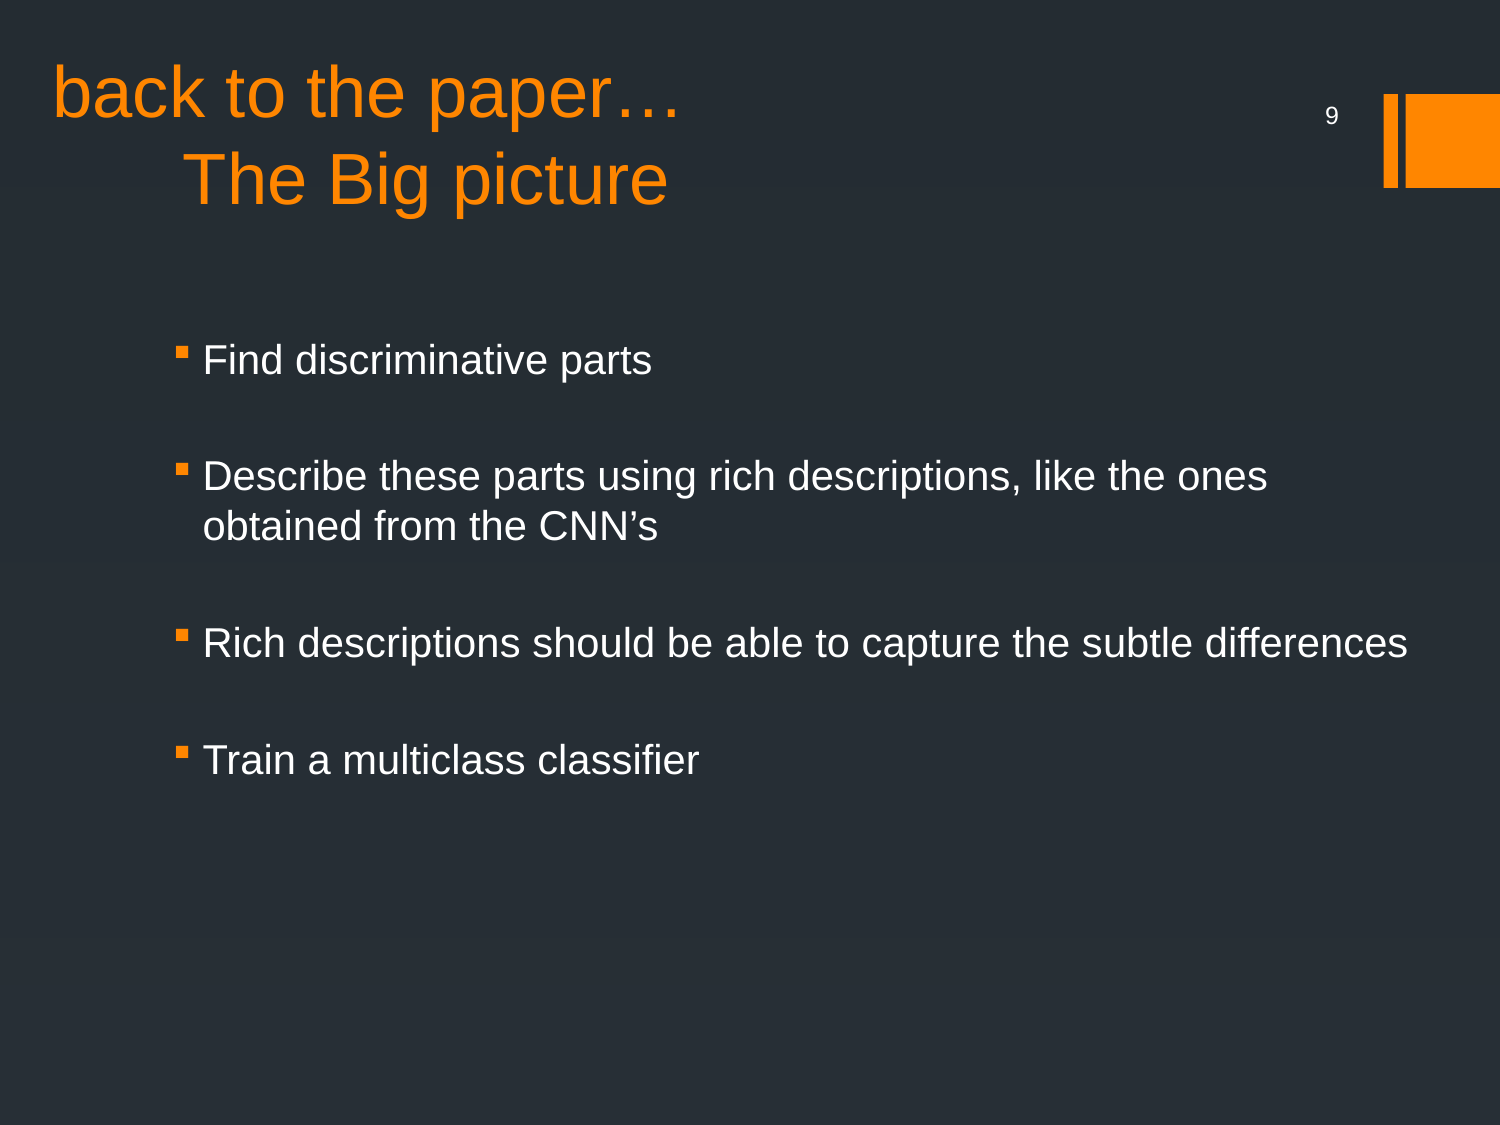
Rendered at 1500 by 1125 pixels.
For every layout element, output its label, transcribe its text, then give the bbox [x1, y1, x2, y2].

title back to the paper… The Big picture [37, 37, 1238, 227]
slide_number 9 [1199, 90, 1355, 140]
list Find discriminative parts Describe these parts using rich descriptions, like the ones obtained from the CNN’s Rich descriptions should be able to capture the subtle differences Train a multiclass classifier [150, 324, 1425, 1075]
